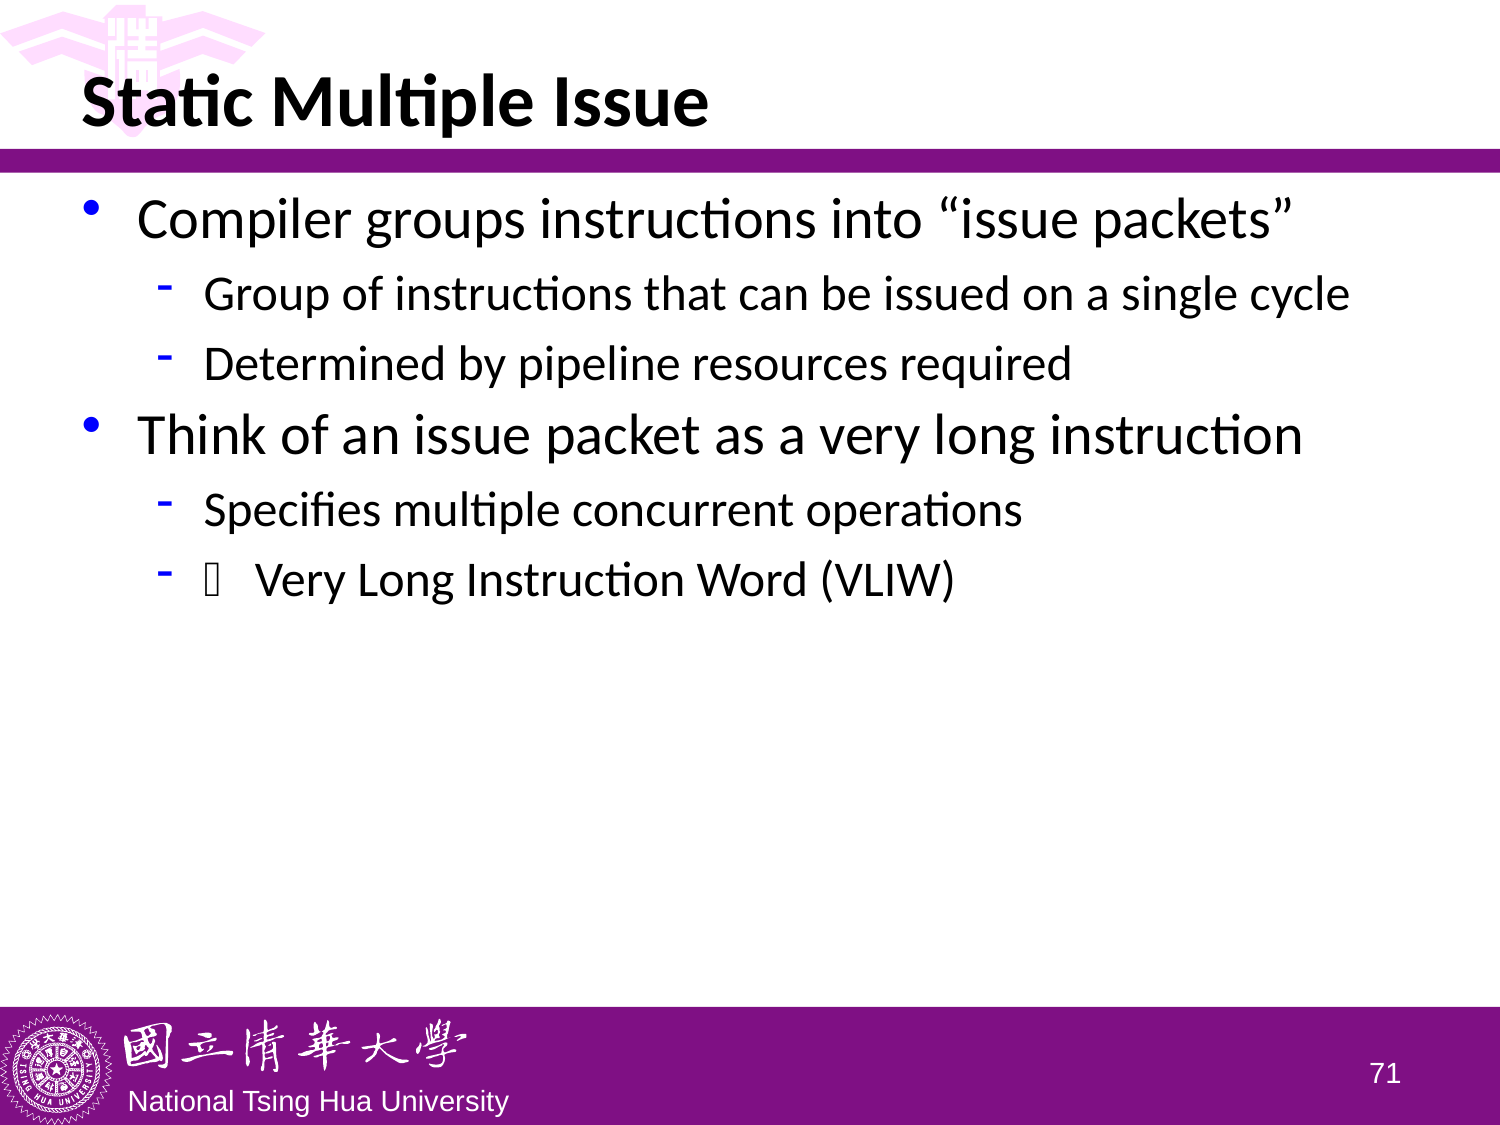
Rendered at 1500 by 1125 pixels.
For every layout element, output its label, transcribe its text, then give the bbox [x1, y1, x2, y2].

title Static Multiple Issue [66, 37, 1436, 149]
slide_number 70 [1104, 1021, 1417, 1097]
list Compiler groups instructions into “issue packets” Group of instructions that can be issued on a single cycle Determined by pipeline resources required Think of an issue packet as a very long instruction Specifies multiple concurrent operations  Very Long Instruction Word (VLIW) [66, 172, 1436, 1003]
